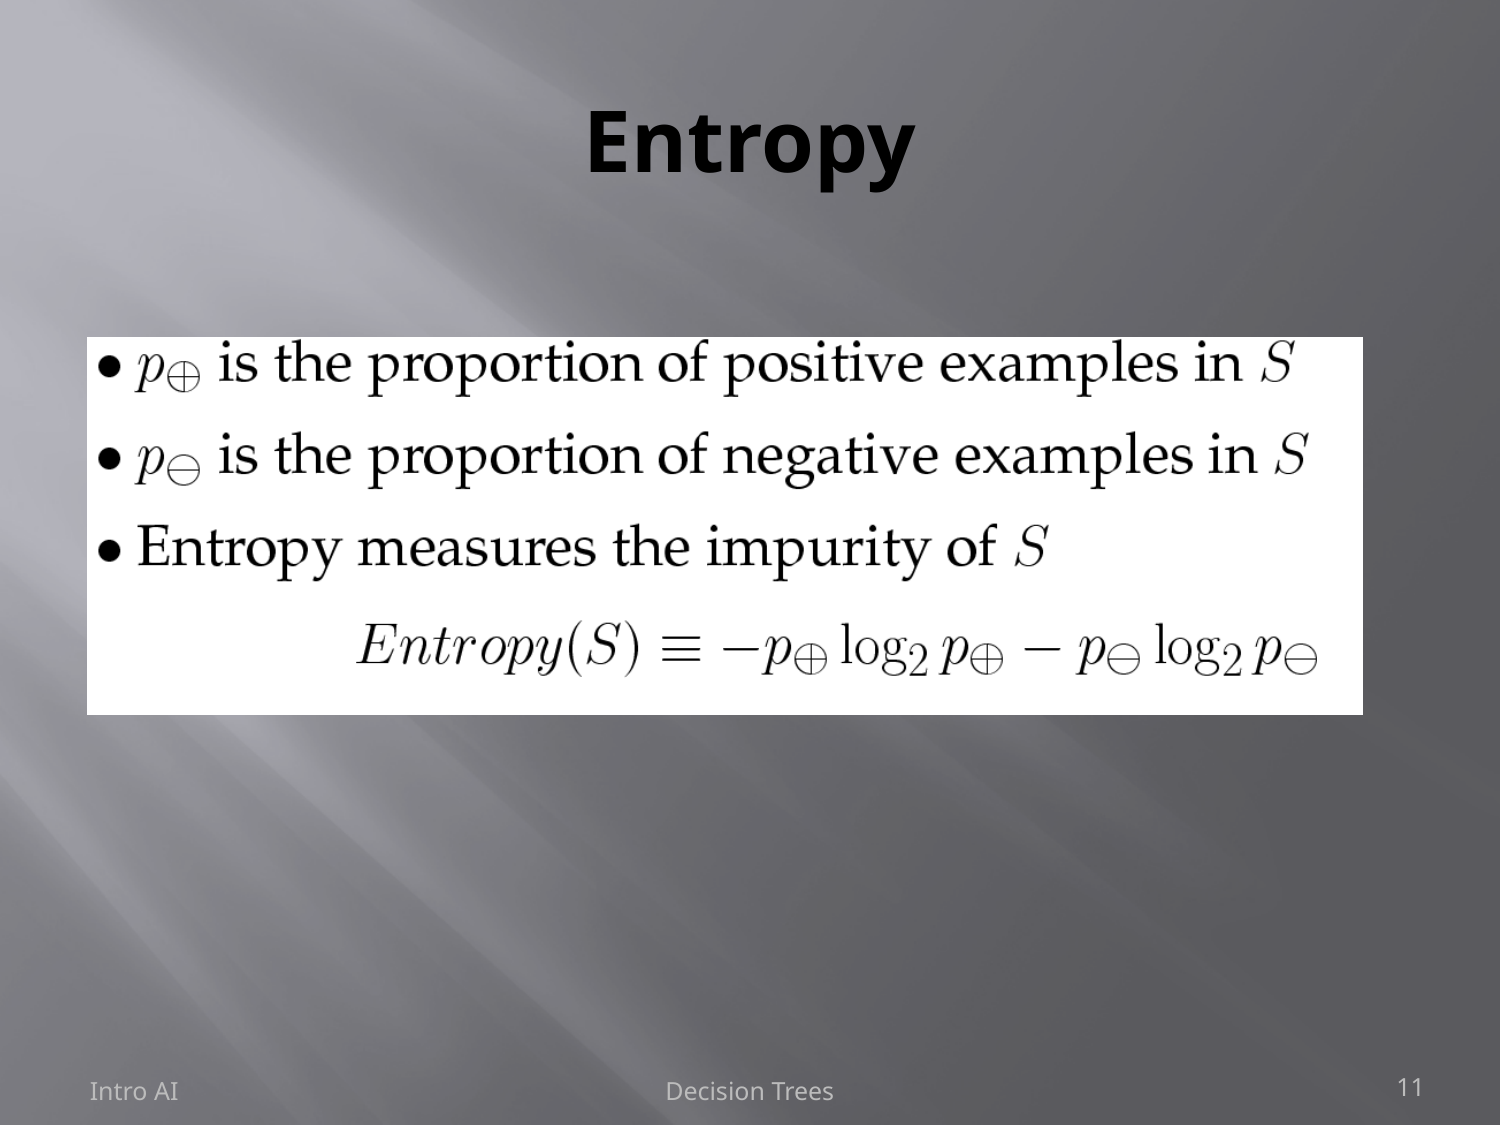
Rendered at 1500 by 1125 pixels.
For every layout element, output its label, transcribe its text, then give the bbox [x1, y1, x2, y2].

slide_number 11 [1299, 1052, 1425, 1113]
footer Decision Trees [512, 1052, 988, 1113]
slide_number Intro AI [75, 1052, 425, 1113]
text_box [87, 337, 1363, 715]
title Entropy [75, 45, 1425, 233]
